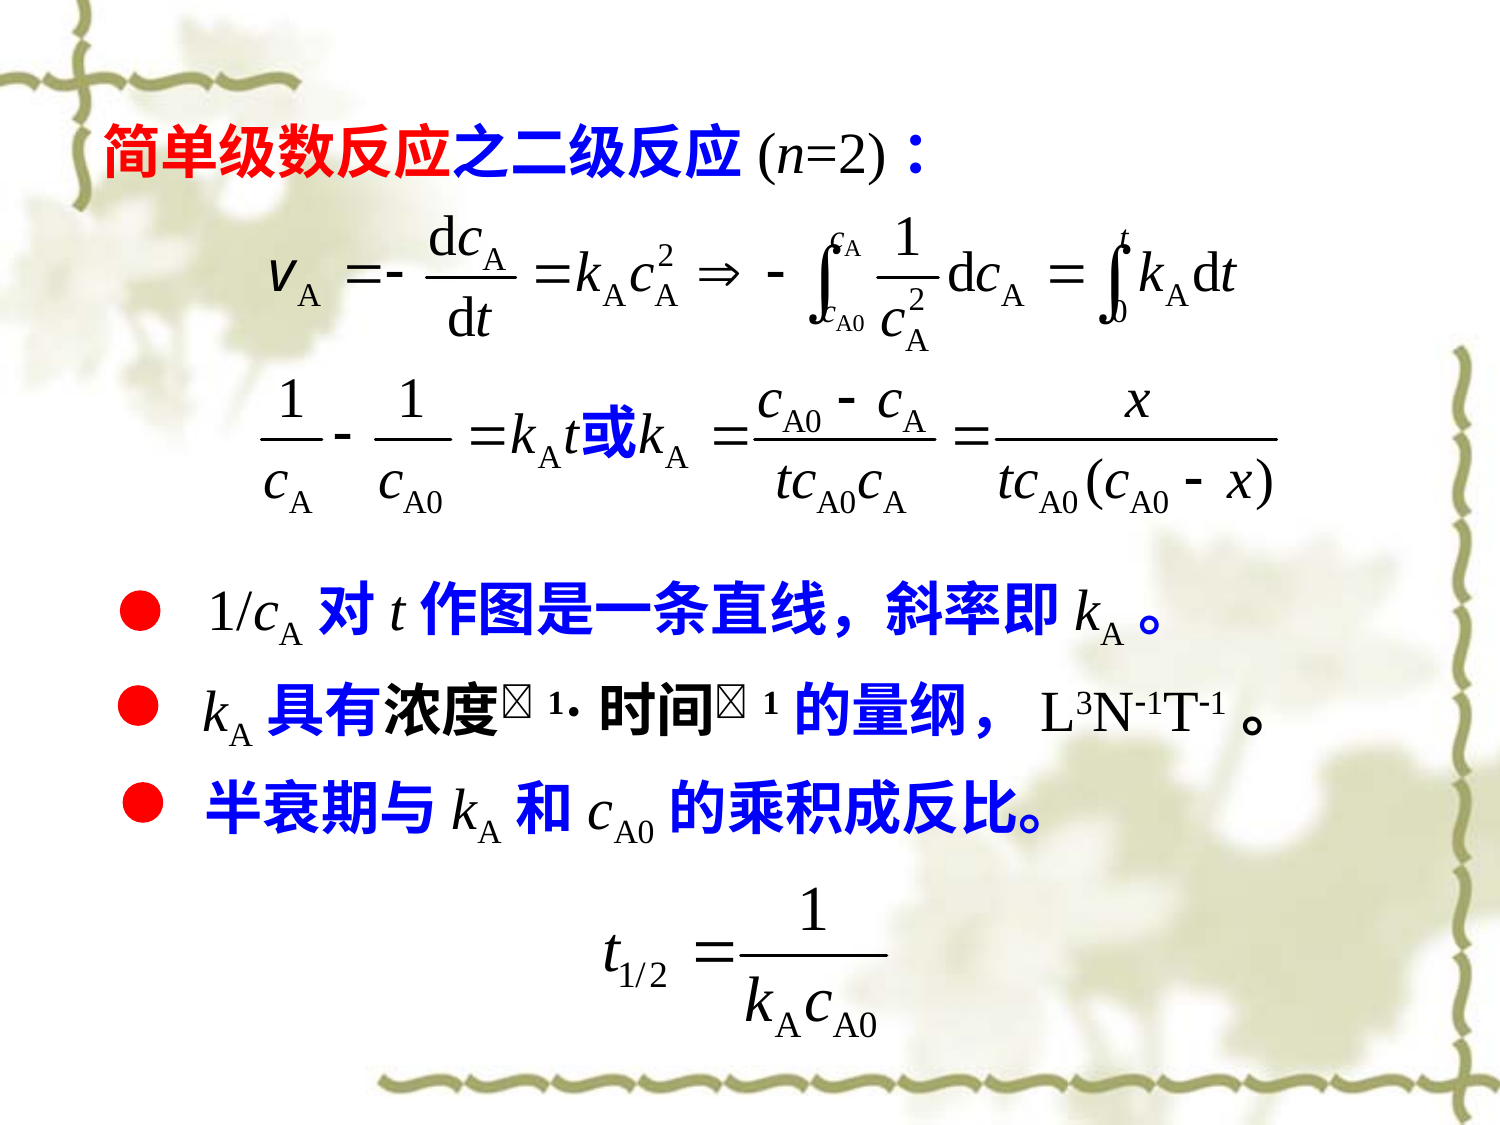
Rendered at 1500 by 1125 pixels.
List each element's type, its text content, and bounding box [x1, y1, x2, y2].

picture [0, 0, 1500, 1125]
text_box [594, 869, 901, 1052]
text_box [258, 200, 1249, 361]
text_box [251, 363, 1291, 526]
text_box 简单级数反应之二级反应(n=2)： [87, 86, 1413, 193]
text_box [119, 568, 1232, 656]
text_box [122, 767, 1127, 854]
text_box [117, 670, 1434, 757]
